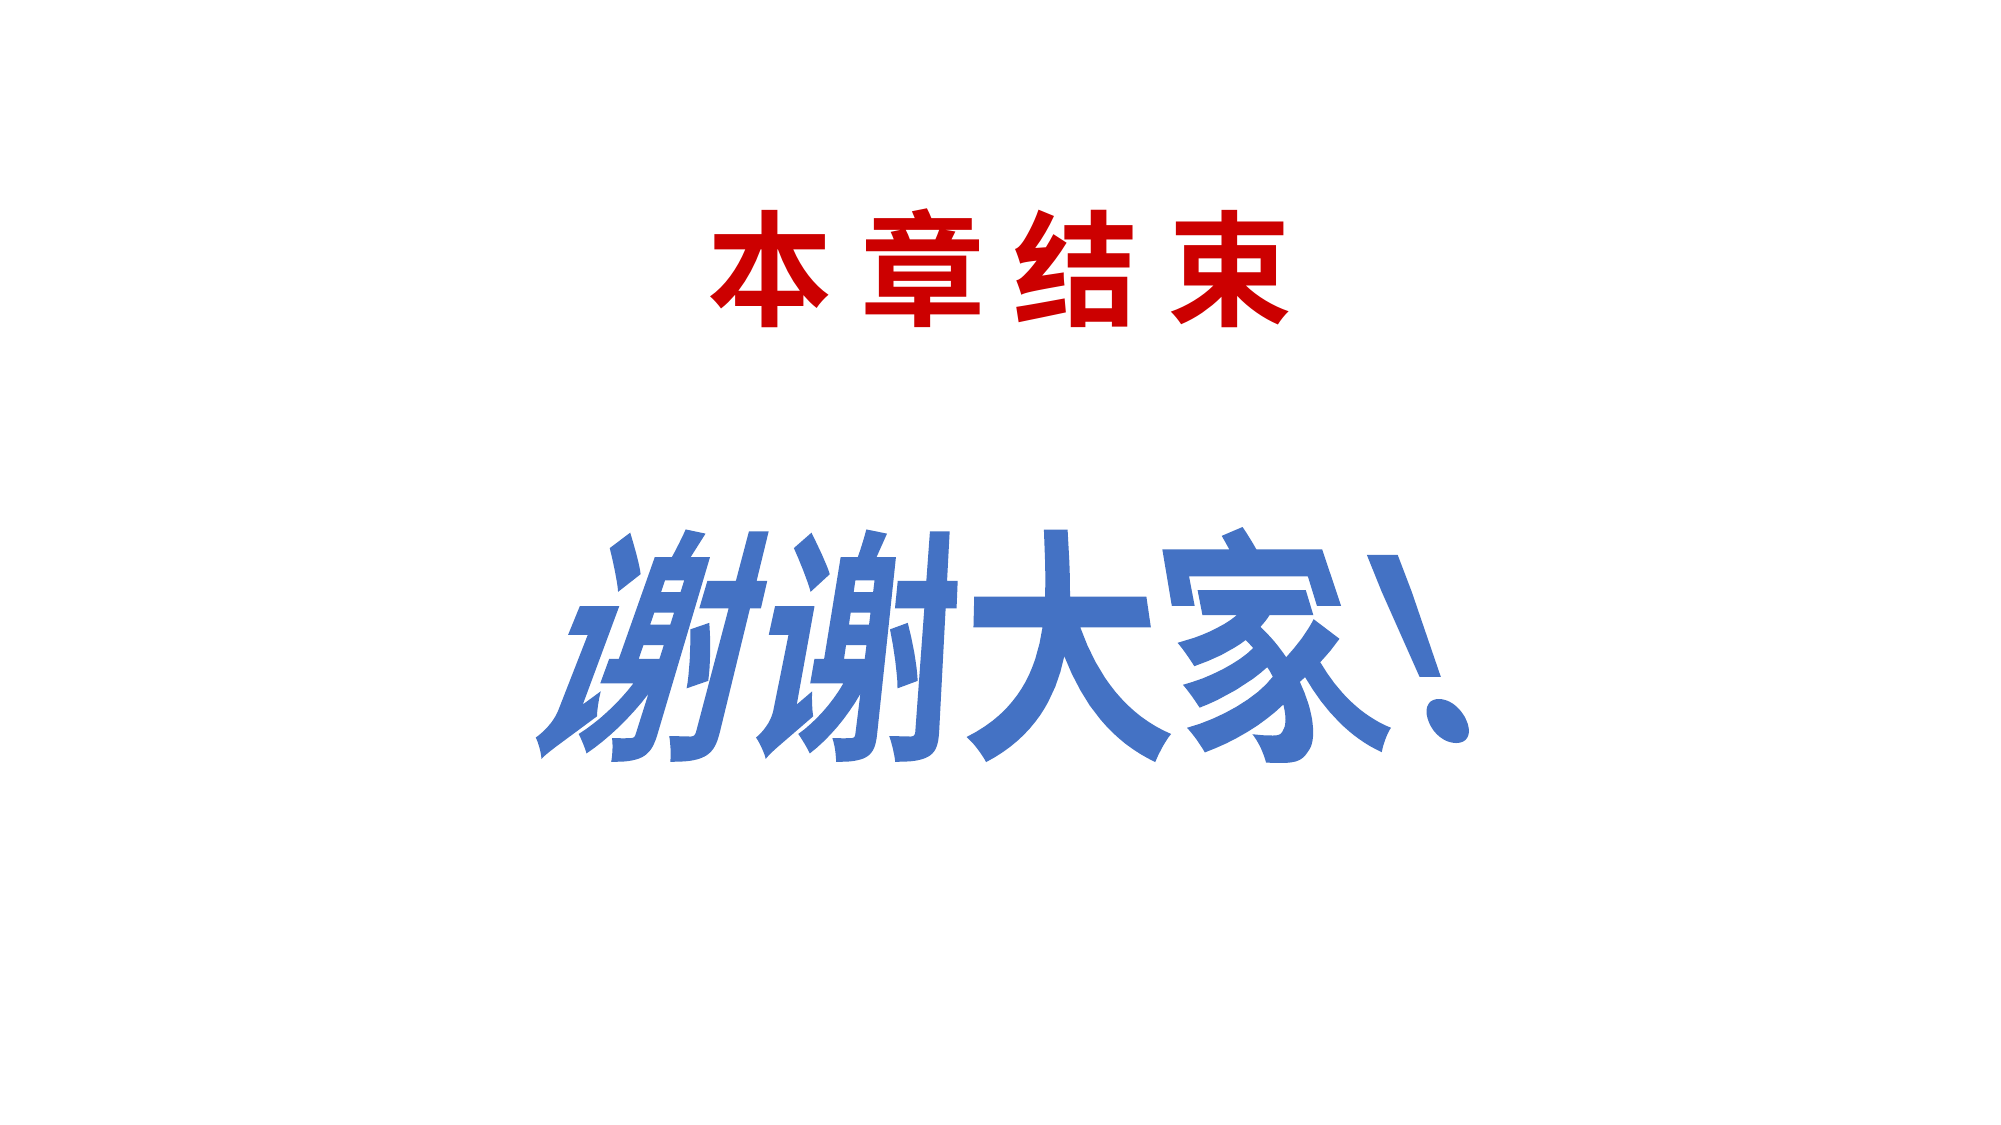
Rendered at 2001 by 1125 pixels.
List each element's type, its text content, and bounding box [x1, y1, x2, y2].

text_box 本 章 结 束 [562, 184, 1438, 350]
